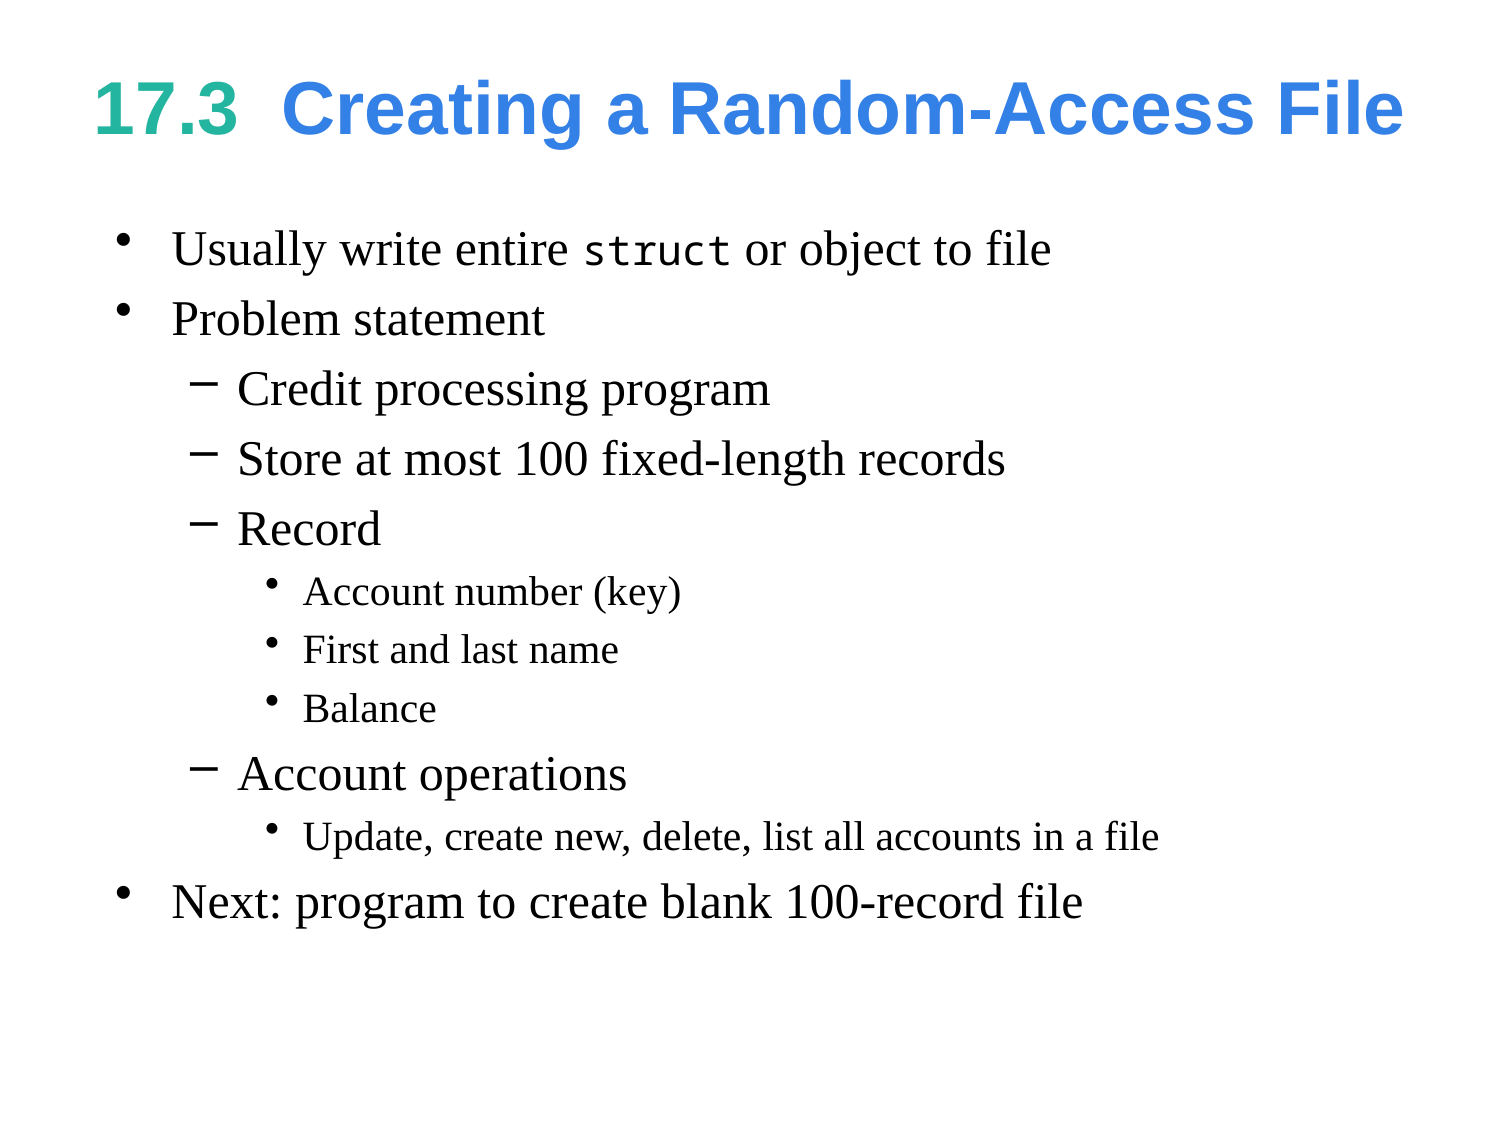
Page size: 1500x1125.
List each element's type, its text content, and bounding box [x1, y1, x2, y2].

list Usually write entire struct or object to file Problem statement Credit processing program Store at most 100 fixed-length records Record Account number (key) First and last name Balance Account operations Update, create new, delete, list all accounts in a file Next: program to create blank 100-record file [100, 208, 1400, 1006]
title 17.3 Creating a Random-Access File [70, 31, 1430, 179]
